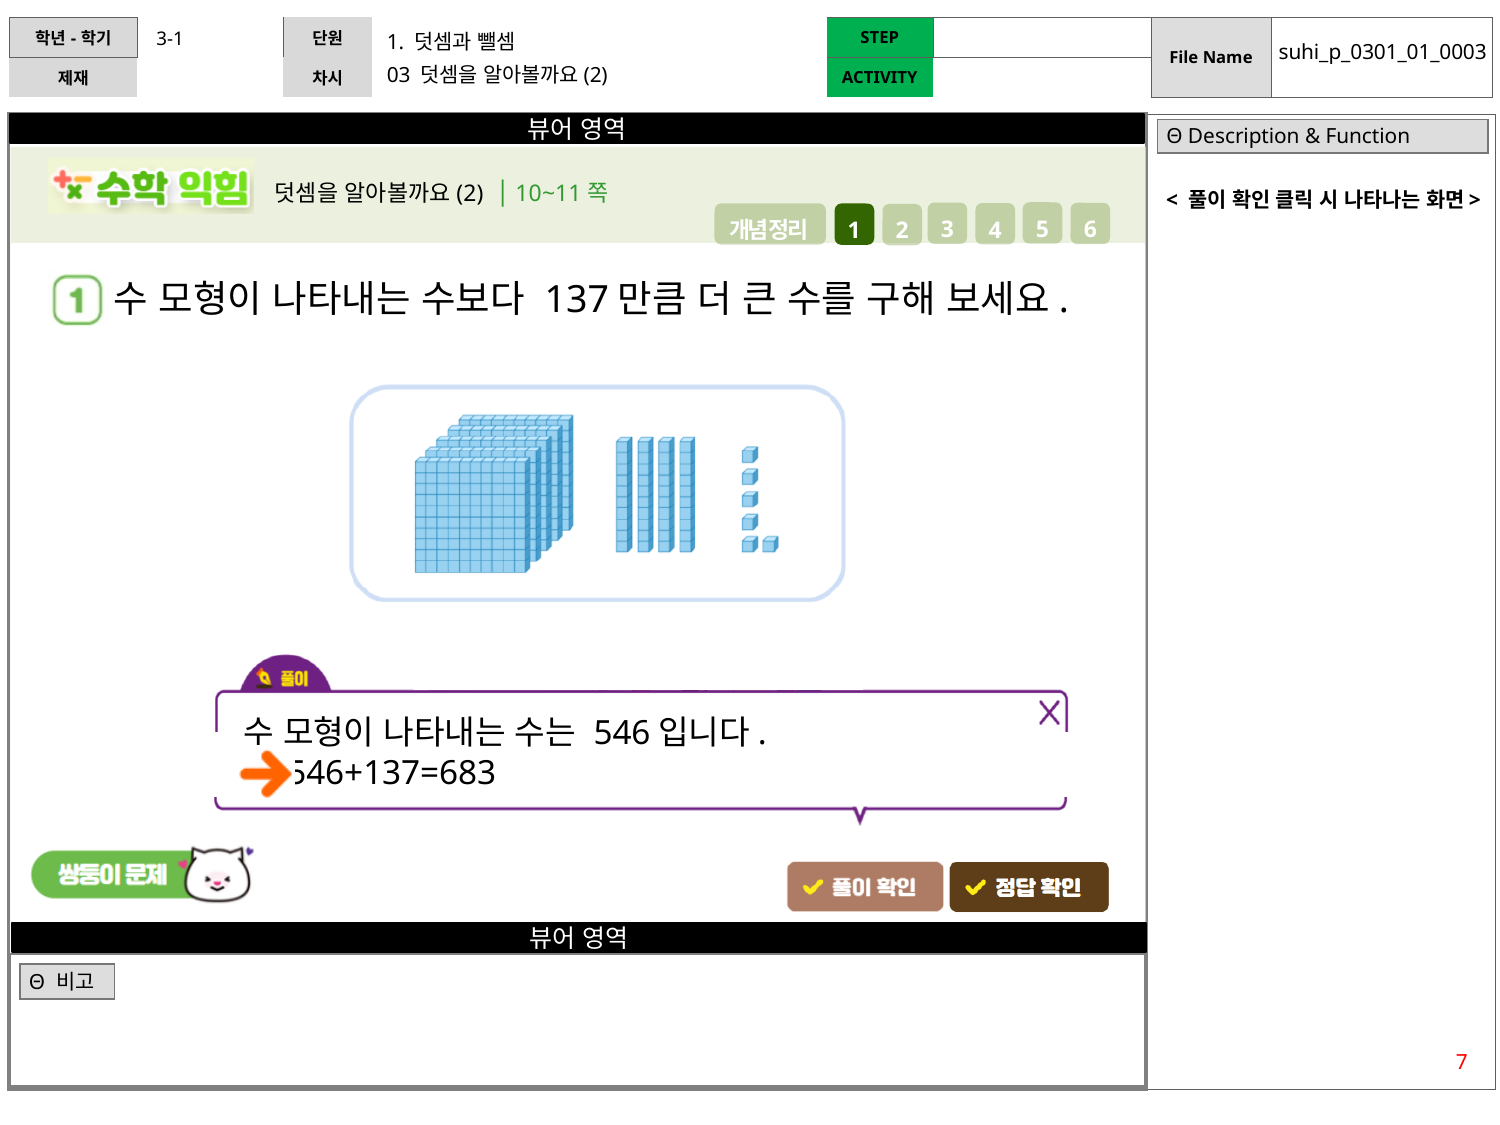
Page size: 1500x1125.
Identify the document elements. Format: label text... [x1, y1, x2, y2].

picture [784, 858, 944, 913]
text_box 1. 덧셈과 뺄셈 [372, 21, 715, 54]
text_box 03 덧셈을 알아볼까요(2) [372, 54, 721, 96]
picture [48, 158, 254, 214]
text_box suhi_p_0301_01_0003 [1263, 30, 1500, 71]
text_box 5 [1021, 193, 1069, 250]
text_box 수 모형이 나타내는 수보다 137만큼 더 큰 수를 구해 보세요. [99, 267, 1152, 327]
text_box 4 [976, 194, 1021, 250]
picture [212, 745, 1069, 828]
text_box 6 [1069, 193, 1111, 250]
picture [48, 270, 106, 330]
text_box 덧셈을 알아볼까요(2) │ 10~11쪽 [259, 171, 808, 214]
table_header Θ Description & Function [1158, 120, 1487, 152]
text_box 수 모형이 나타내는 수는 546입니다. 546+137=683 [228, 740, 1028, 795]
text_box 1 [833, 194, 883, 251]
text_box 3-1 [141, 18, 284, 55]
picture [21, 835, 263, 913]
text_box 3 [925, 193, 976, 250]
picture [315, 342, 860, 635]
picture [213, 650, 1070, 776]
text_box 2 [883, 194, 928, 251]
text_box 개념 정리 [714, 194, 833, 251]
picture [948, 858, 1111, 913]
text_box < 풀이 확인 클릭 시 나타나는 화면> [1151, 179, 1500, 269]
